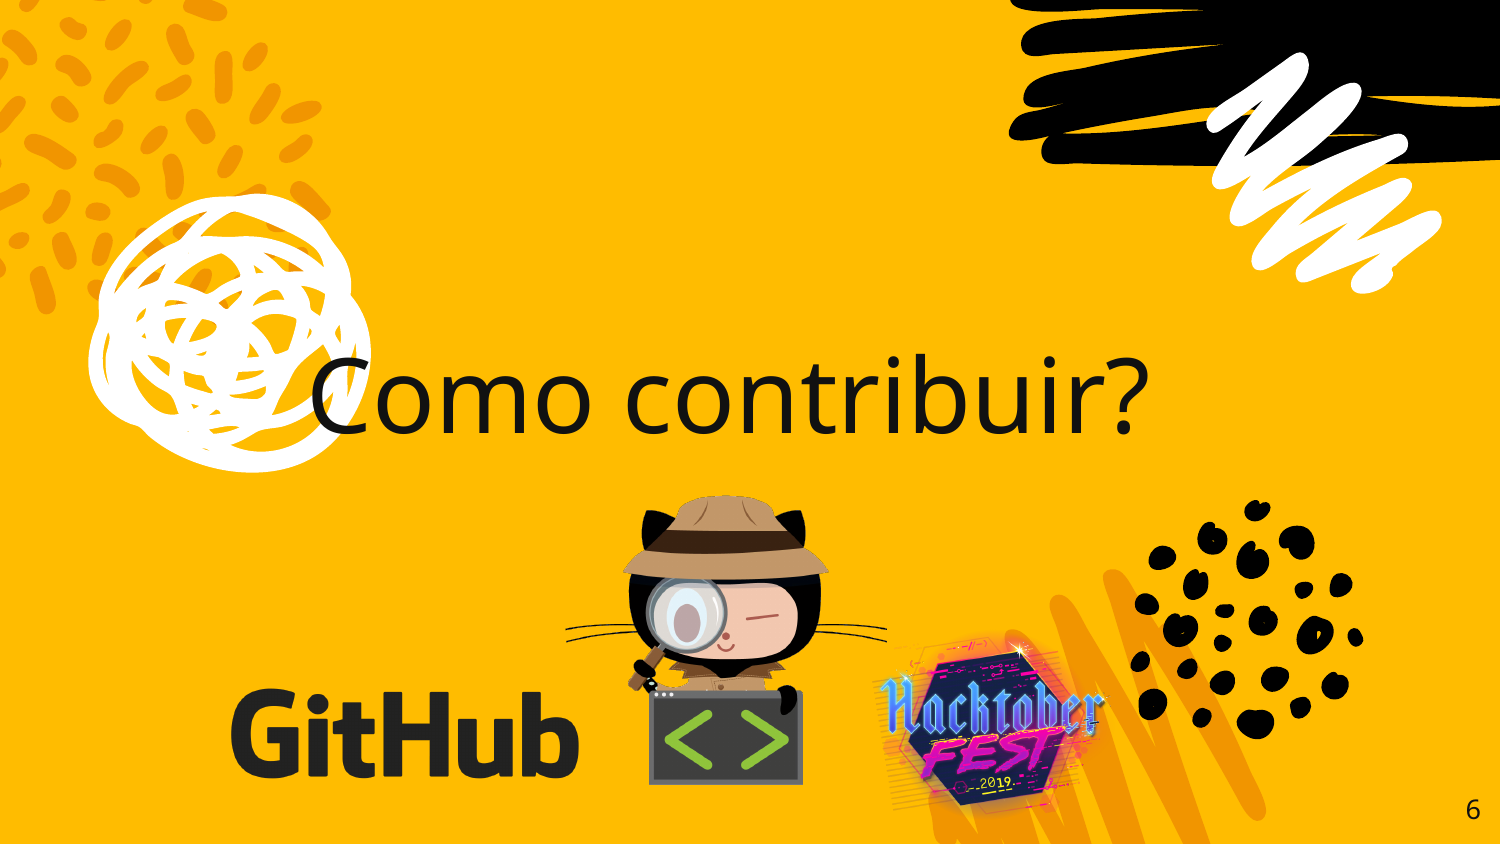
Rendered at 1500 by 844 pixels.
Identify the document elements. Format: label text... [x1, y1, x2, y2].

text_box <number> [1391, 779, 1482, 844]
picture [231, 495, 1119, 821]
text_box Como contribuir? [306, 264, 1194, 455]
